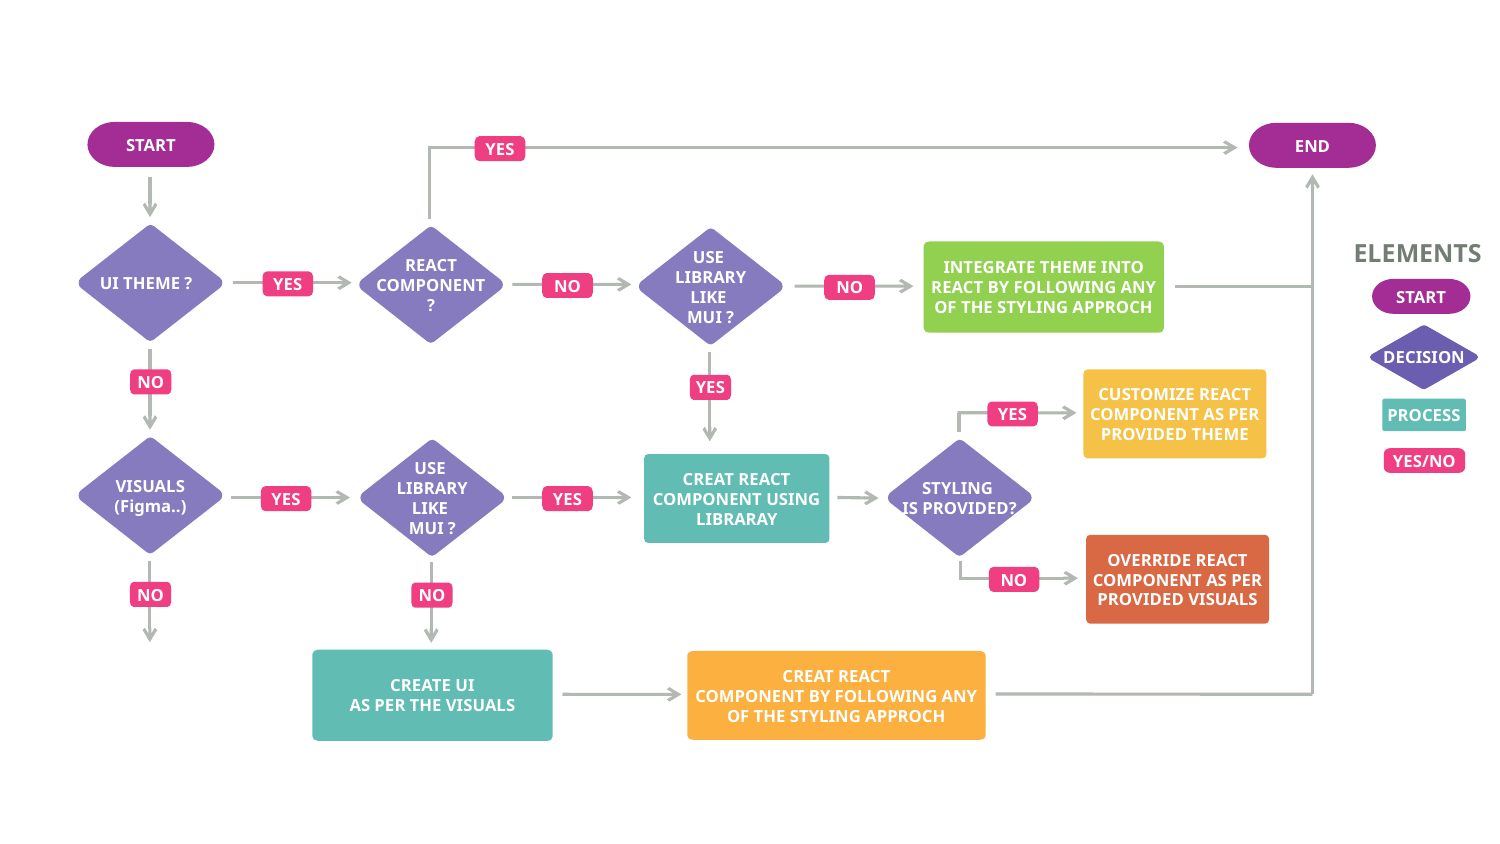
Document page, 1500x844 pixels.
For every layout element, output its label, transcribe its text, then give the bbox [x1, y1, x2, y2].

text_box NO [130, 369, 145, 395]
text_box PROCESS [1382, 398, 1466, 432]
text_box VISUALS (Figma..) [78, 437, 223, 554]
text_box START [1372, 278, 1471, 314]
text_box CREAT REACT COMPONENT USING LIBRARAY [644, 454, 830, 543]
text_box NO [129, 581, 145, 607]
text_box NO [542, 273, 593, 283]
text_box YES [260, 486, 312, 496]
text_box NO [824, 274, 875, 285]
text_box NO [154, 581, 172, 607]
text_box YES [542, 486, 593, 496]
text_box INTEGRATE THEME INTO REACT BY FOLLOWING ANY OF THE STYLING APPROCH [923, 241, 1164, 333]
text_box NO [411, 582, 426, 608]
text_box ELEMENTS [1353, 237, 1500, 268]
text_box NO [824, 295, 875, 300]
text_box NO [154, 369, 172, 395]
text_box YES [262, 271, 314, 282]
text_box YES [474, 155, 526, 162]
text_box STYLING IS PROVIDED? [887, 439, 1032, 556]
text_box NO [988, 587, 1040, 592]
text_box START [87, 121, 215, 167]
text_box REACT COMPONENT ? [359, 226, 503, 343]
text_box YES [715, 374, 732, 400]
text_box YES [260, 505, 312, 512]
text_box CREAT REACT COMPONENT BY FOLLOWING ANY OF THE STYLING APPROCH [687, 650, 986, 740]
text_box YES [542, 506, 593, 512]
text_box UI THEME ? [78, 224, 223, 341]
text_box END [1248, 122, 1376, 168]
text_box OVERRIDE REACT COMPONENT AS PER PROVIDED VISUALS [1086, 534, 1270, 624]
text_box YES [689, 374, 705, 400]
text_box DECISION [1369, 325, 1479, 390]
text_box USE LIBRARY LIKE MUI ? [638, 228, 783, 345]
text_box CUSTOMIZE REACT COMPONENT AS PER PROVIDED THEME [1083, 369, 1267, 459]
text_box NO [988, 566, 1040, 577]
text_box YES [987, 422, 1038, 427]
text_box YES [262, 292, 313, 297]
text_box USE LIBRARY LIKE MUI ? [360, 439, 505, 556]
text_box NO [435, 582, 453, 608]
text_box CREATE UI AS PER THE VISUALS [312, 649, 553, 741]
text_box YES [987, 401, 1038, 412]
text_box YES [474, 136, 526, 146]
text_box NO [542, 293, 593, 298]
text_box YES/NO [1383, 448, 1466, 473]
